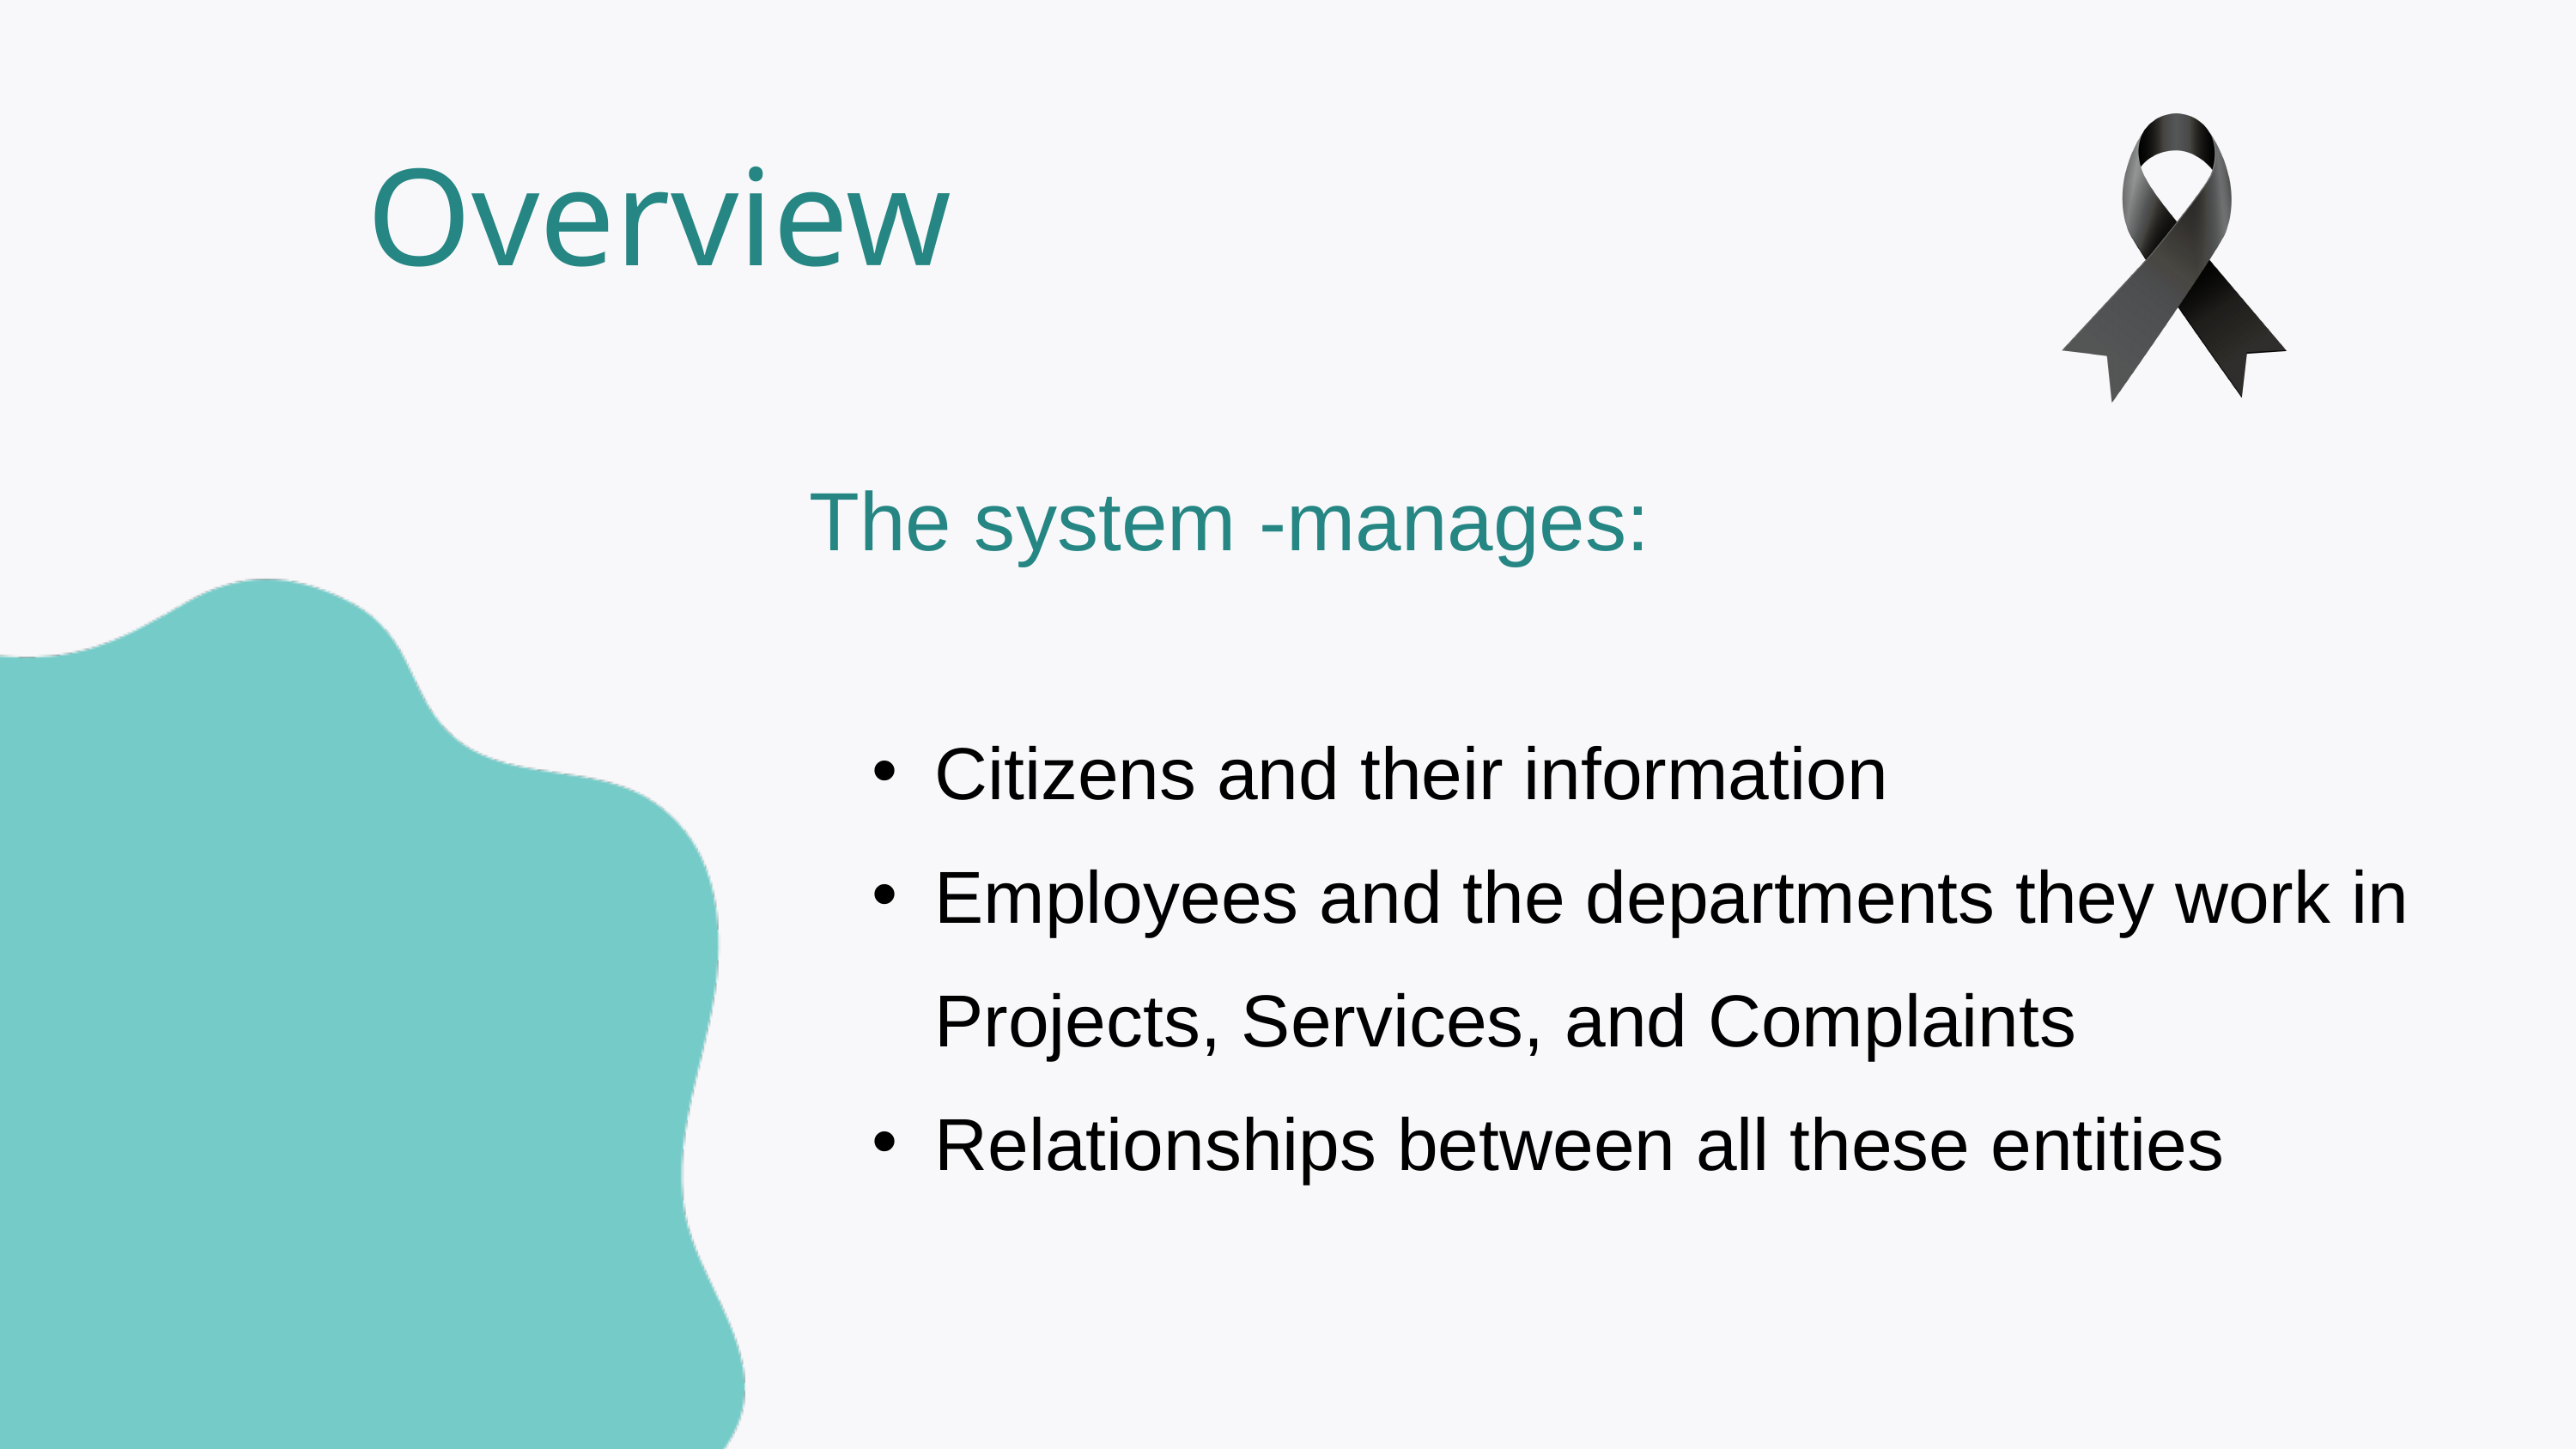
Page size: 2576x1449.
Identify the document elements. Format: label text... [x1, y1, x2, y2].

text_box [0, 572, 772, 1449]
text_box Overview [298, 131, 1022, 293]
text_box [2062, 113, 2287, 403]
text_box The system -manages: Citizens and their information Employees and the departments they work in Projects, Services, and Complaints Relationships between all these entities [809, 428, 2432, 1185]
